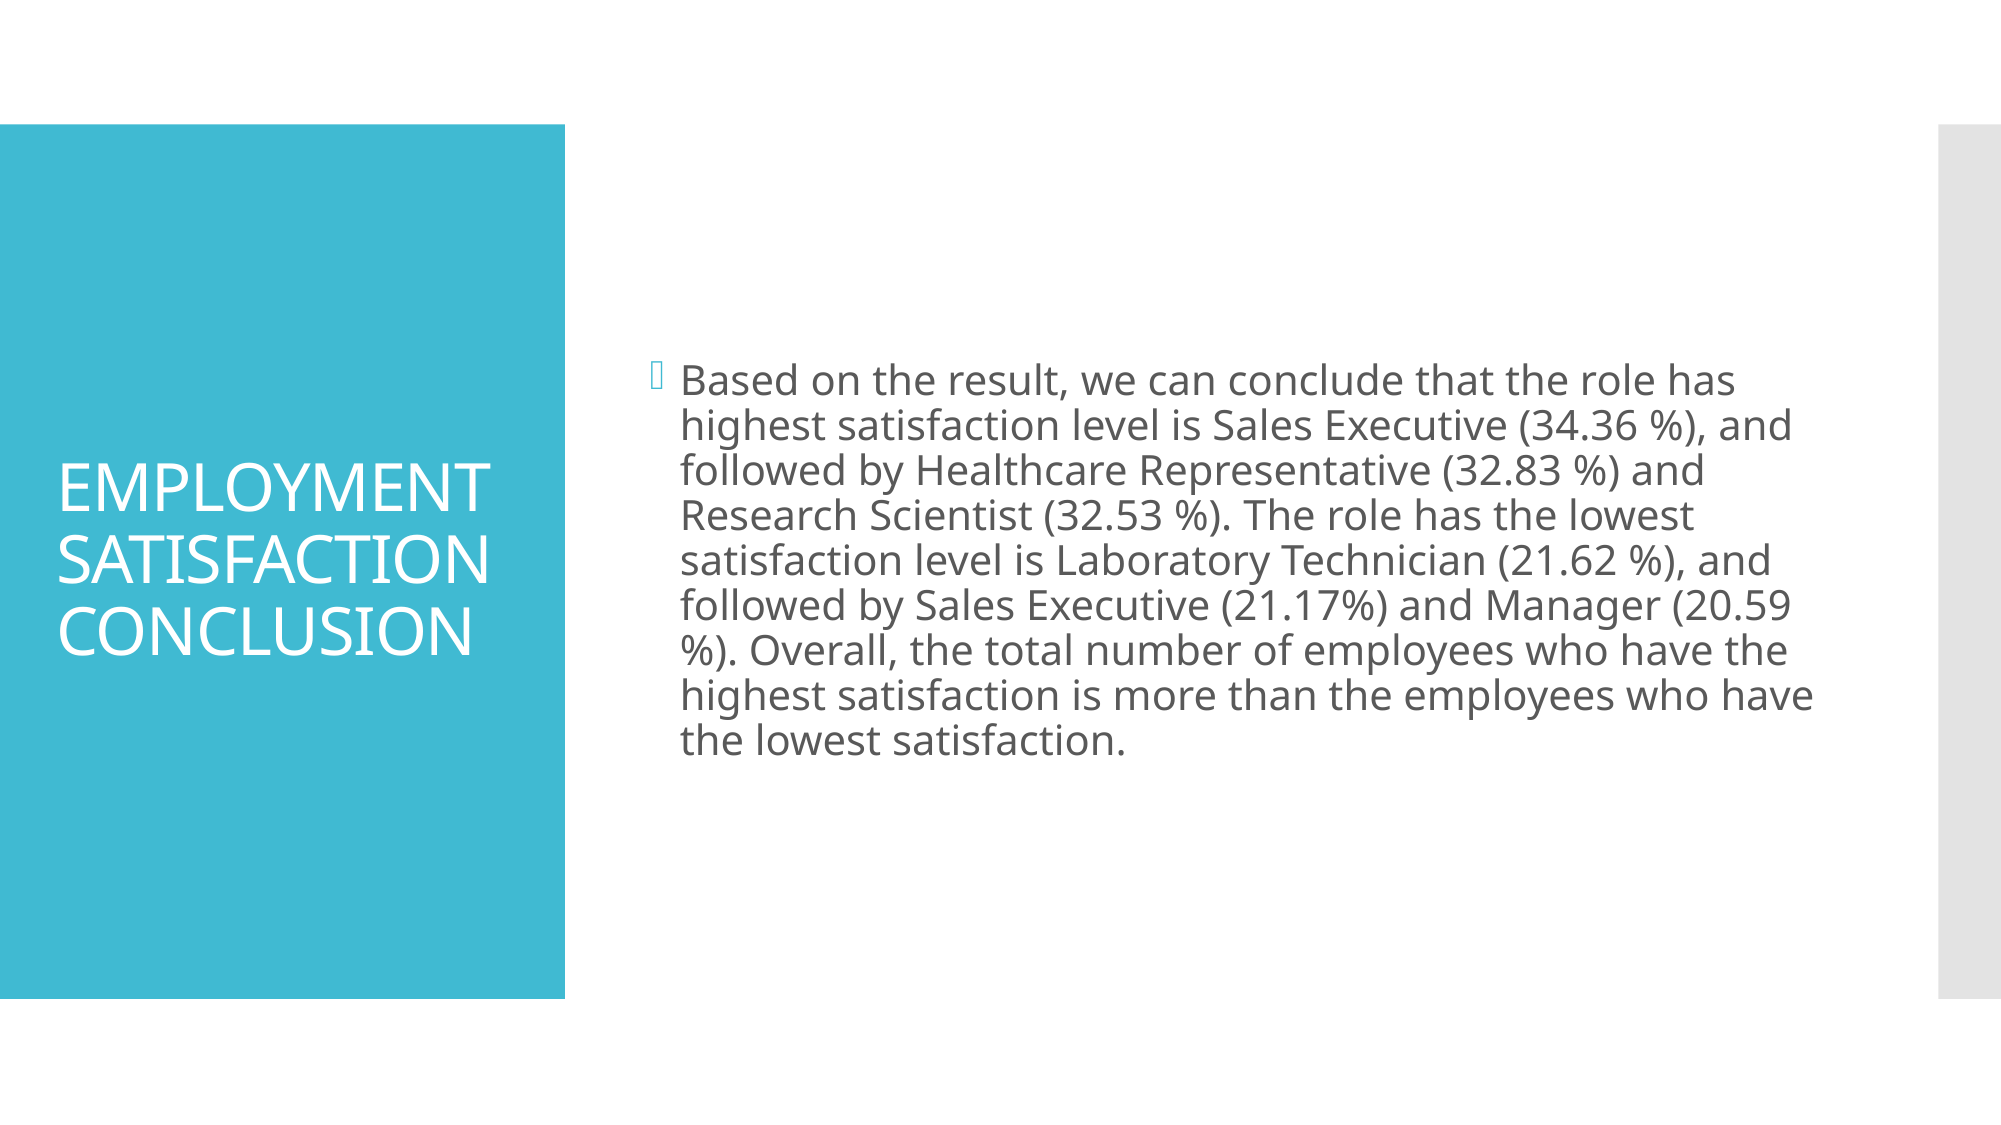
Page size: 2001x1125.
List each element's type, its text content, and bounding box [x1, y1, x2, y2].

title EMPLOYMENT SATISFACTION CONCLUSION [41, 184, 525, 940]
list Based on the result, we can conclude that the role has highest satisfaction level is Sales Executive (34.36 %), and followed by Healthcare Representative (32.83 %) and Research Scientist (32.53 %). The role has the lowest satisfaction level is Laboratory Technician (21.62 %), and followed by Sales Executive (21.17%) and Manager (20.59 %). Overall, the total number of employees who have the highest satisfaction is more than the employees who have the lowest satisfaction. [634, 141, 1835, 982]
